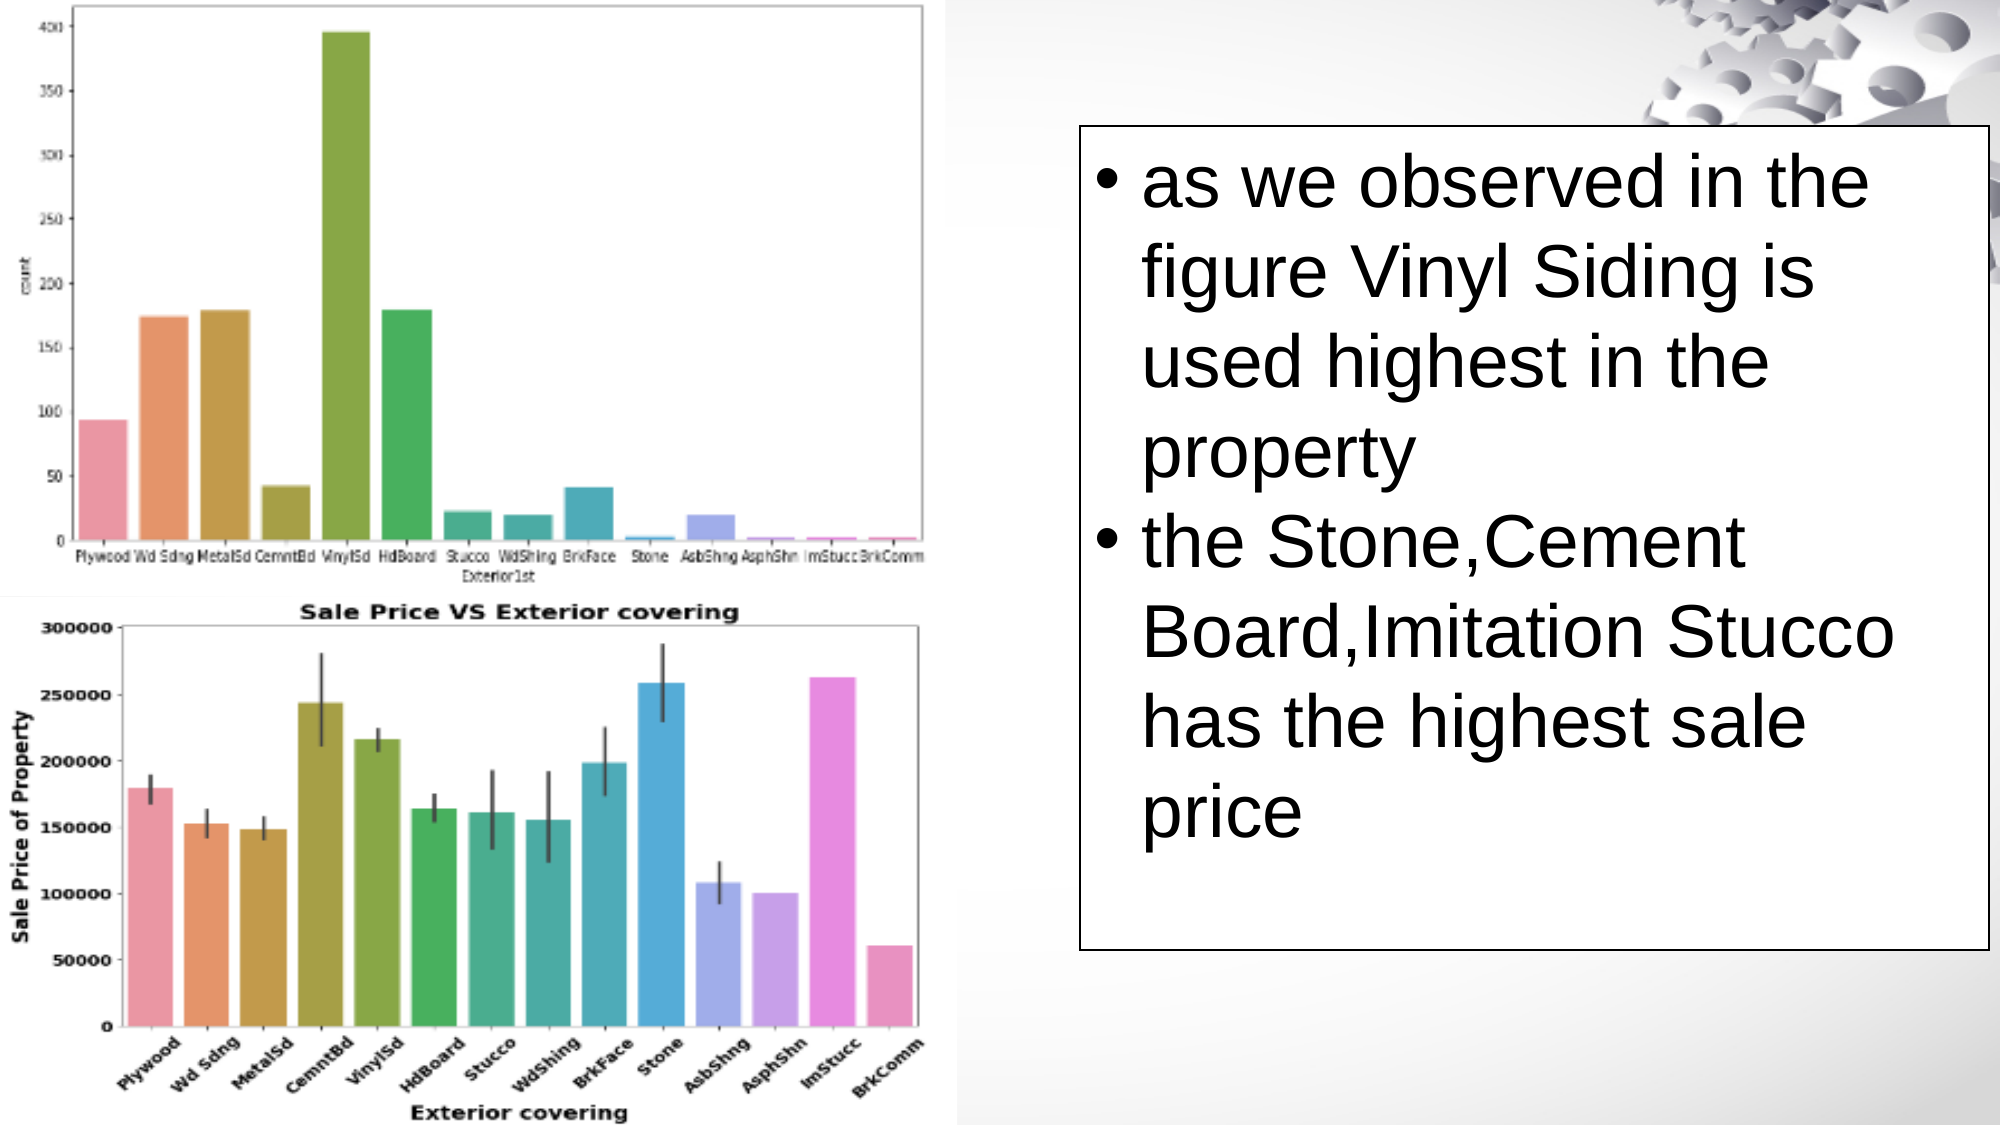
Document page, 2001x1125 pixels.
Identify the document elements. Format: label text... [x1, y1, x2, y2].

text_box as we observed in the figure Vinyl Siding is used highest in the property the Stone,Cement Board,Imitation Stucco has the highest sale price [1079, 125, 1990, 951]
picture [0, 0, 2000, 1125]
